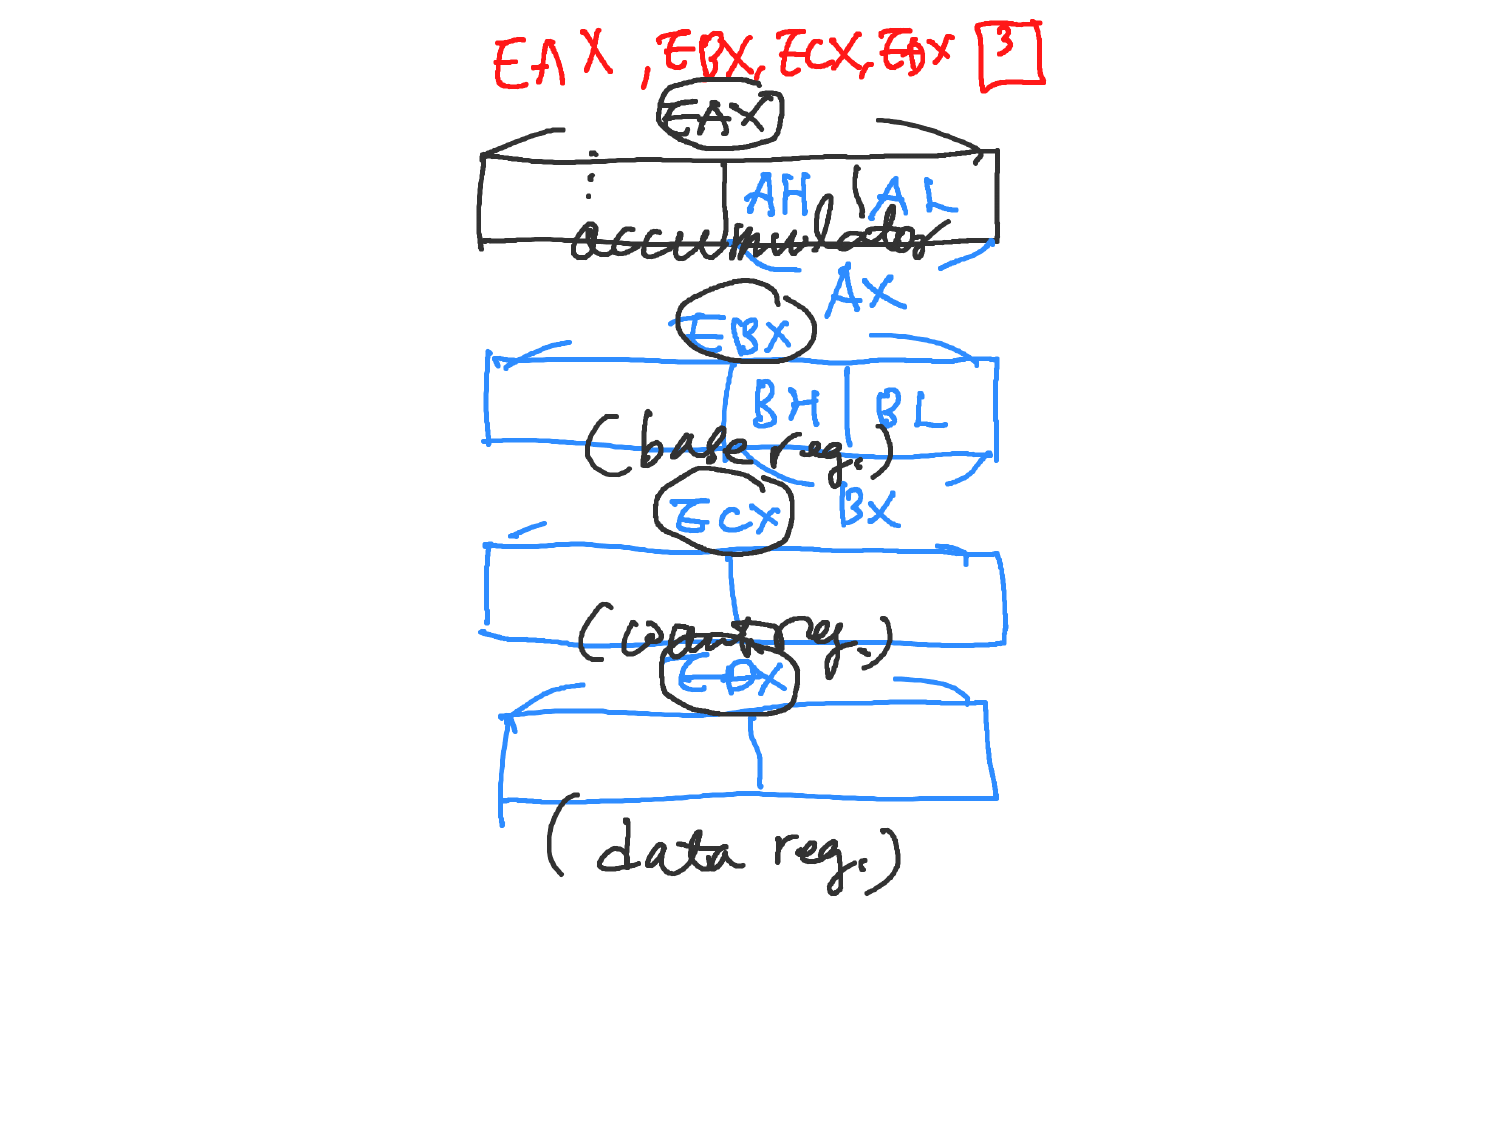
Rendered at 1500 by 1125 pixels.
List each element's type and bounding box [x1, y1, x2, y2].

picture [421, 0, 1078, 1125]
